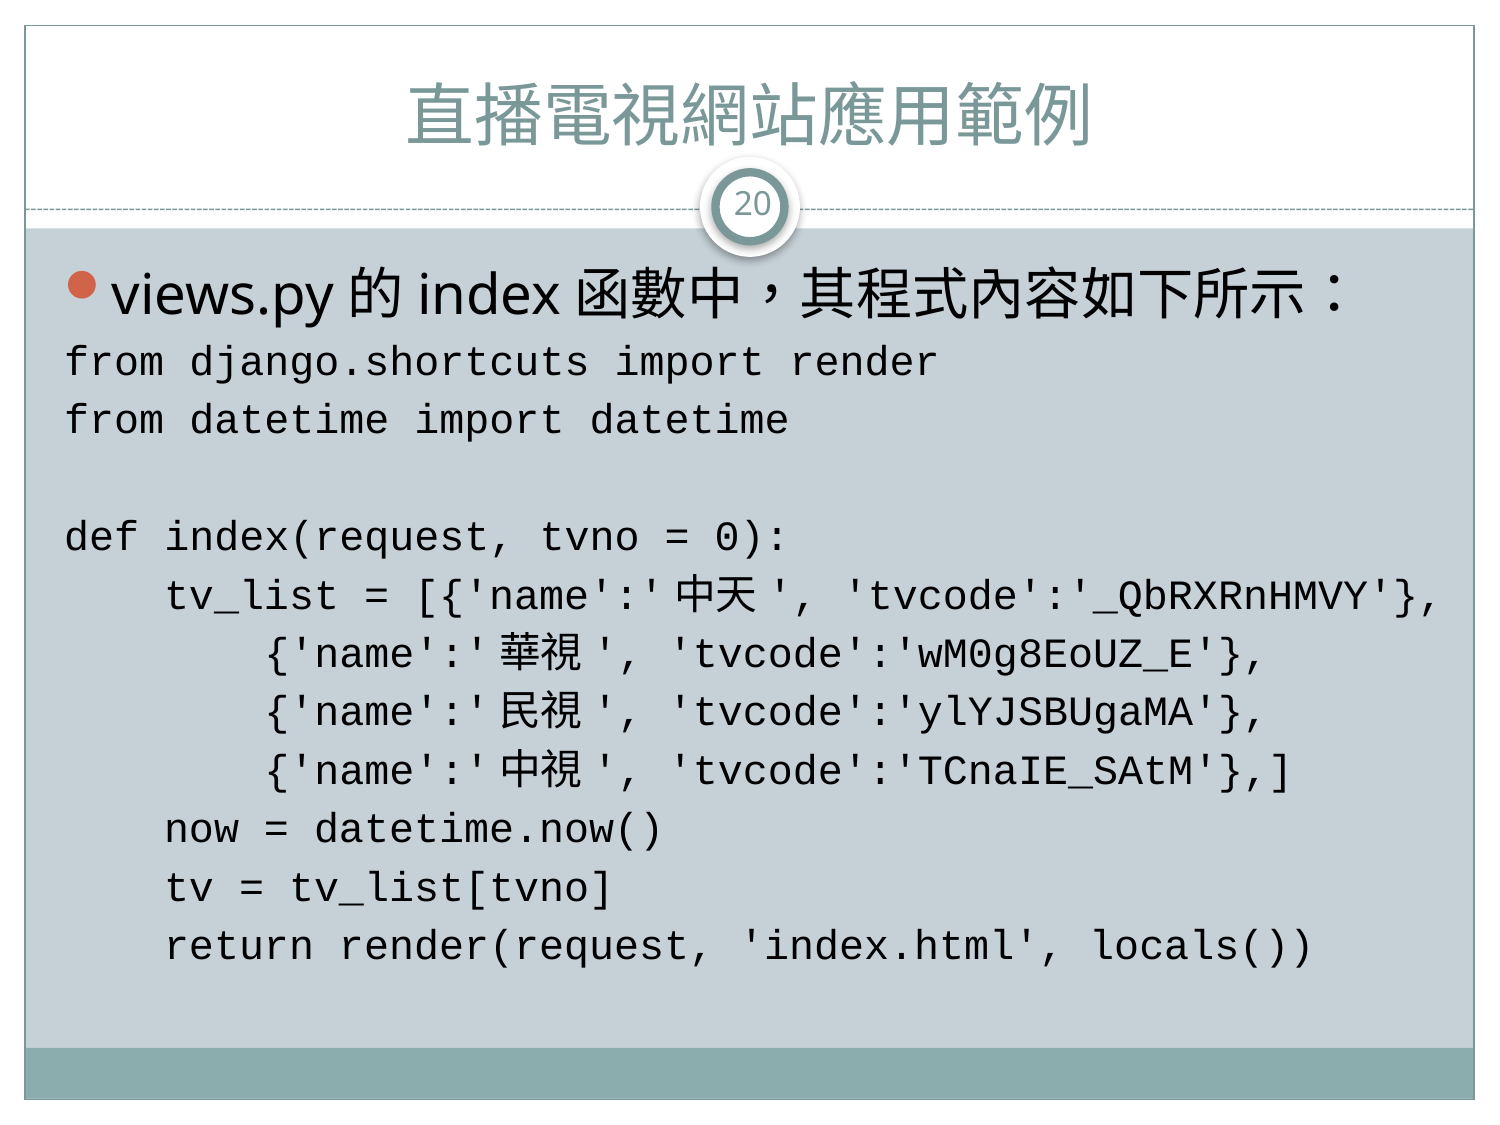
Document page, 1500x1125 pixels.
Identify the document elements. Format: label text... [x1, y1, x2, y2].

title 直播電視網站應用範例 [49, 37, 1450, 162]
slide_number 20 [715, 168, 791, 241]
list views.py的index函數中，其程式內容如下所示： from django.shortcuts import render from datetime import datetime def index(request, tvno = 0): tv_list = [{'name':'中天', 'tvcode':'_QbRXRnHMVY'}, {'name':'華視', 'tvcode':'wM0g8EoUZ_E'}, {'name':'民視', 'tvcode':'ylYJSBUgaMA'}, {'name':'中視', 'tvcode':'TCnaIE_SAtM'},] now = datetime.now() tv = tv_list[tvno] return render(request, 'index.html', locals()) [49, 250, 1459, 1071]
